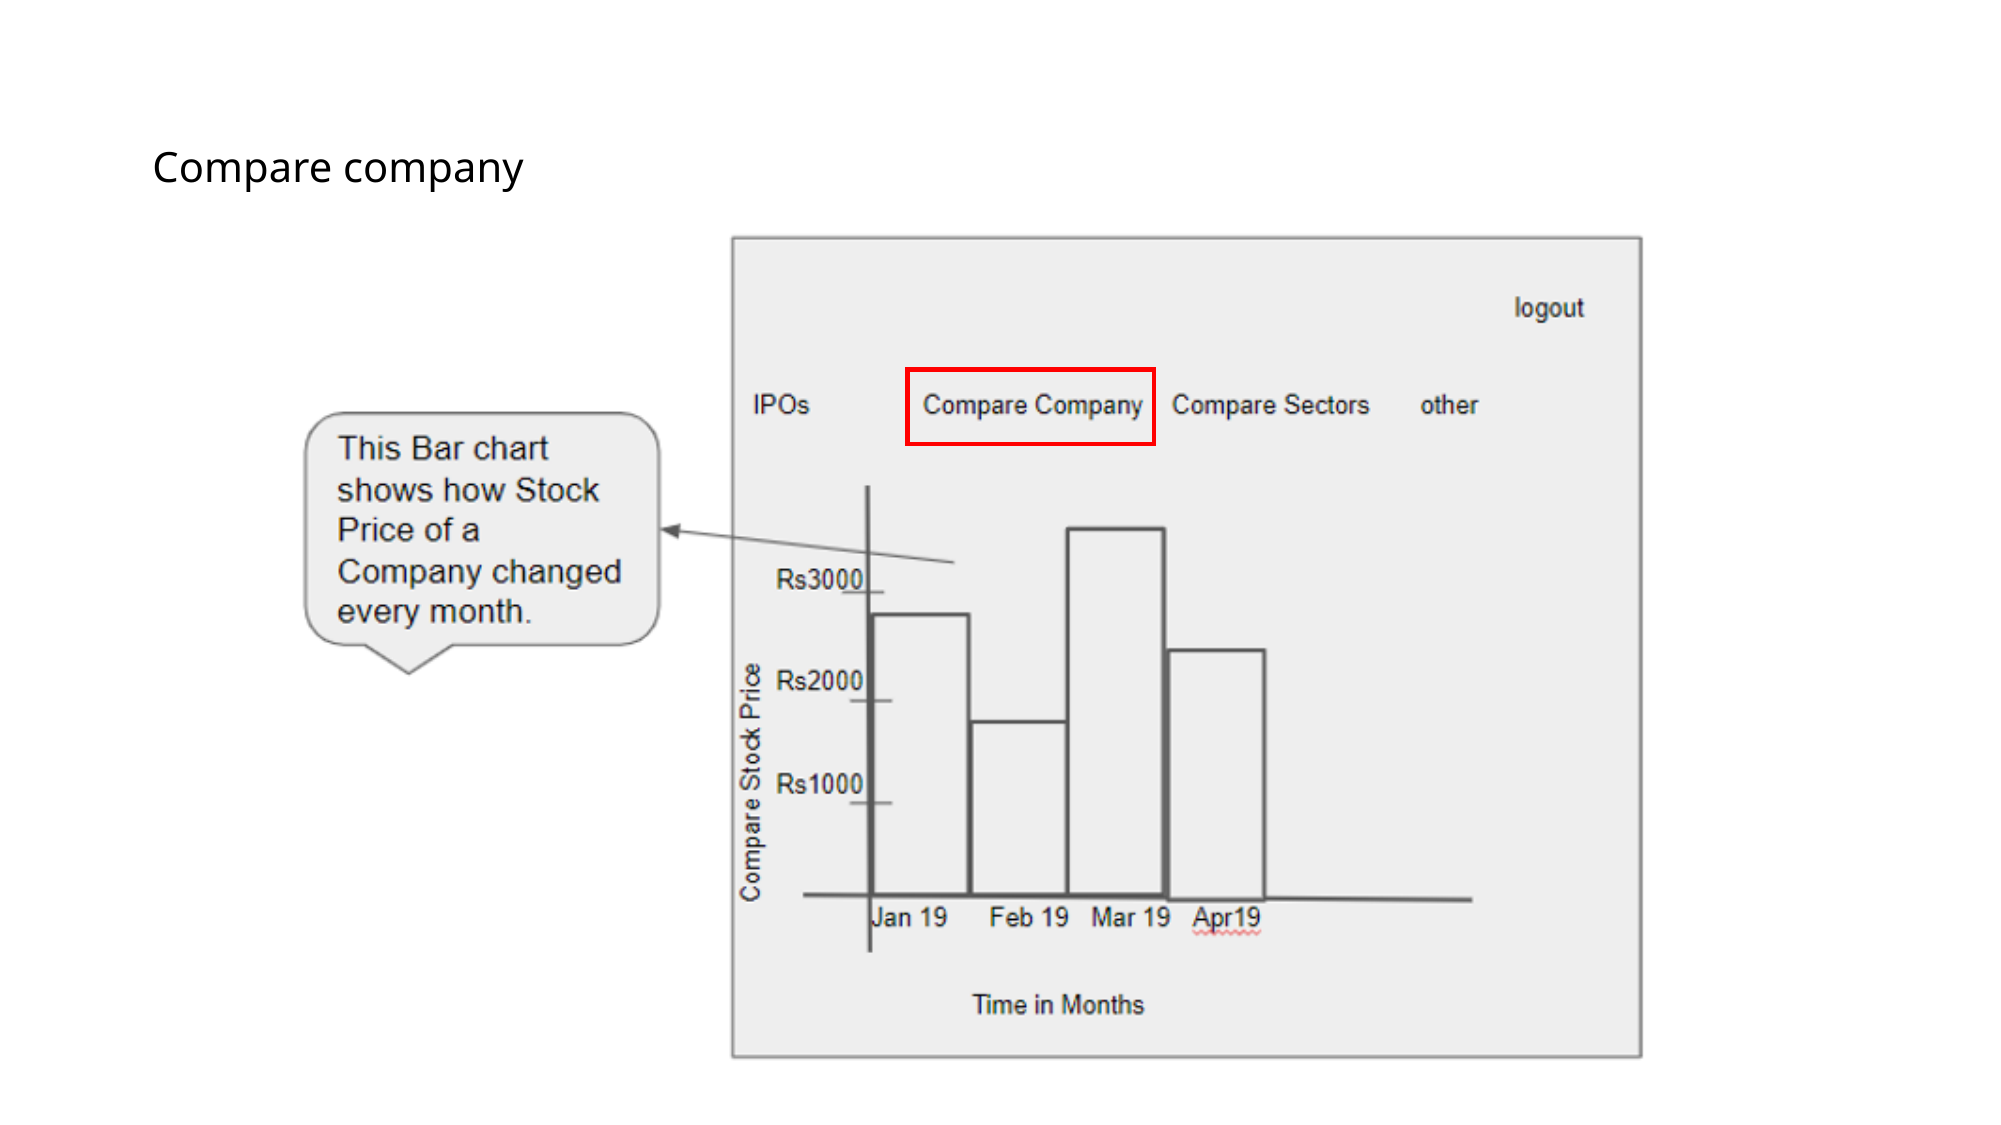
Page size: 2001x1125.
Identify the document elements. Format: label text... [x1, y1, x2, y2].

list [279, 206, 1709, 1093]
title Compare company [137, 59, 1863, 278]
